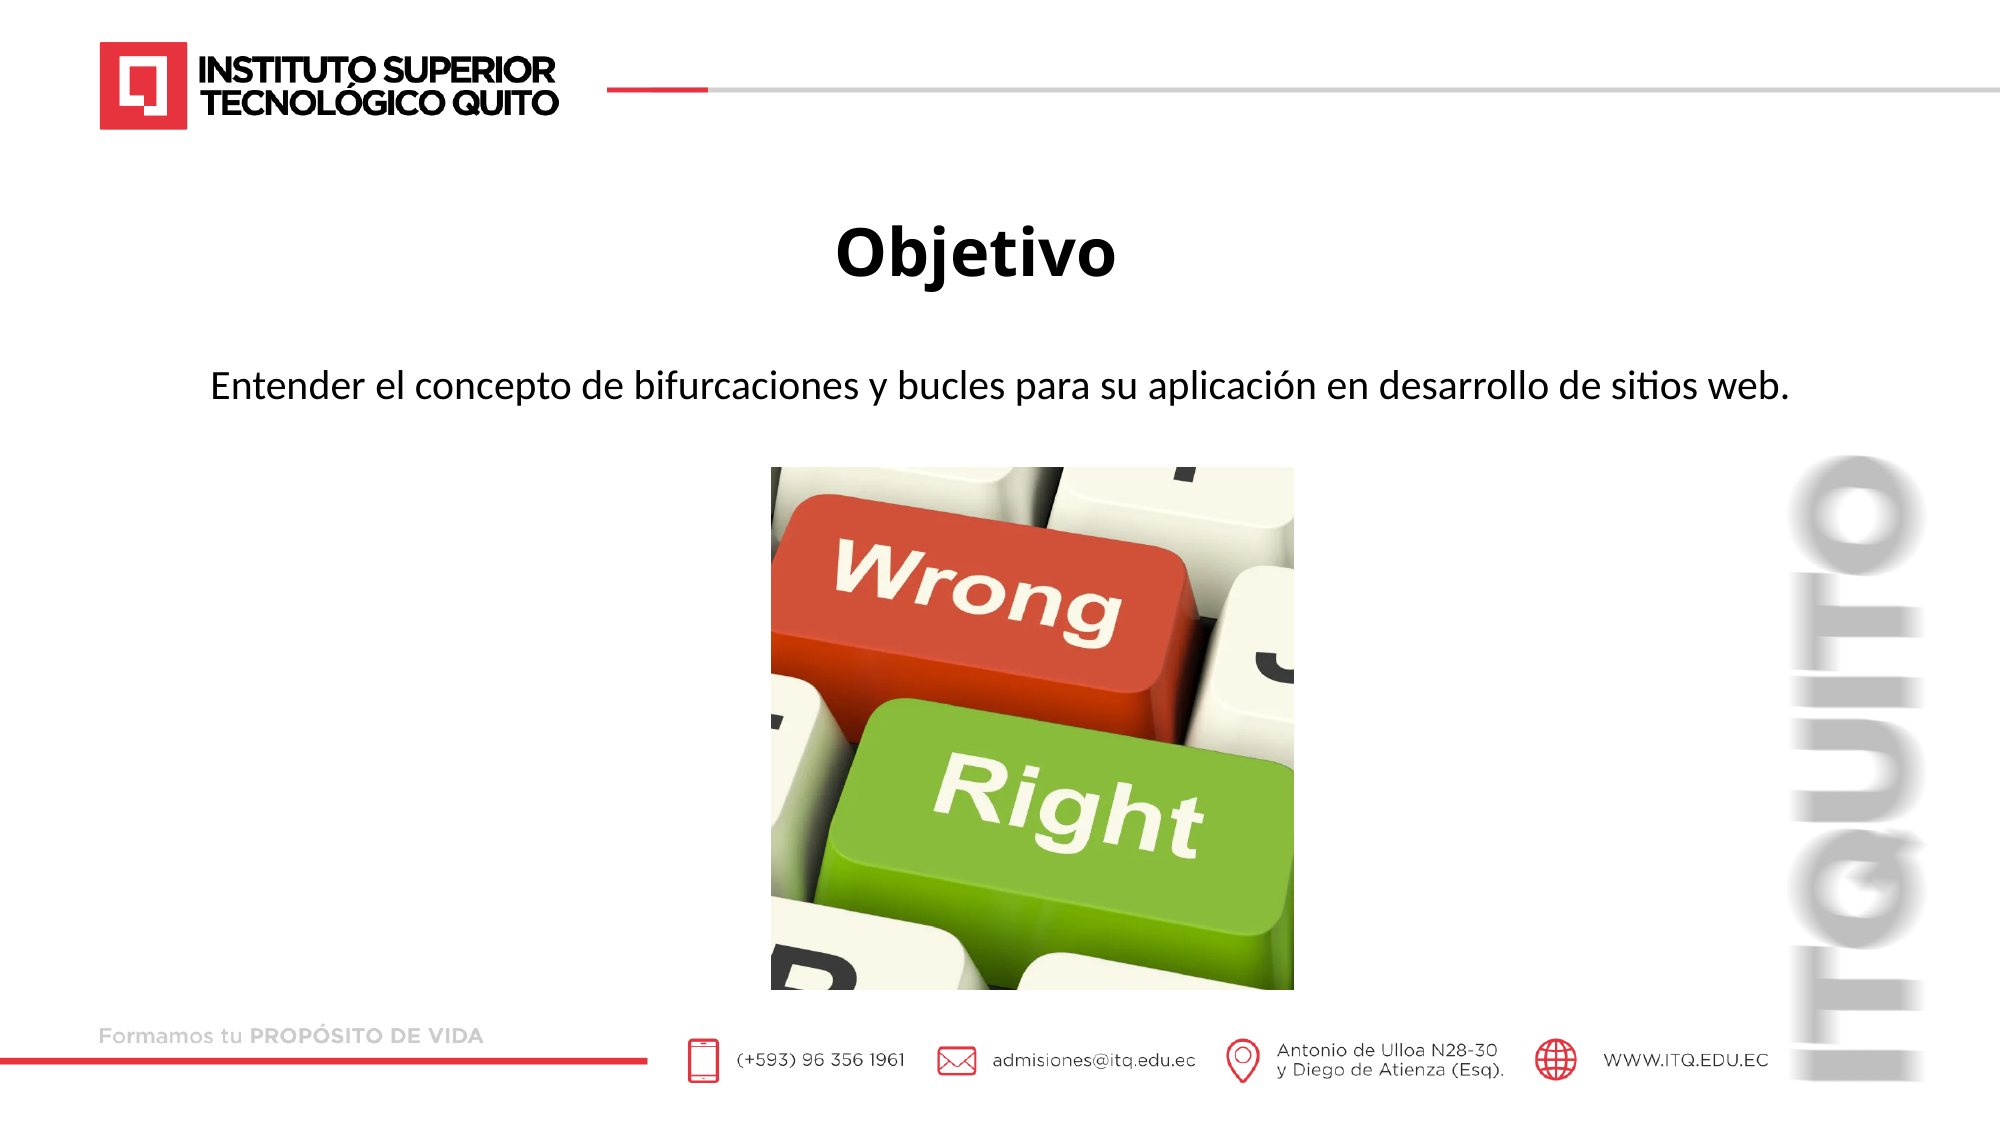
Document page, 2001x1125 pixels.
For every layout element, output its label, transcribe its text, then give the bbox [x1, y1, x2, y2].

title Objetivo [56, 231, 1897, 280]
picture [0, 42, 2000, 1083]
list Entender el concepto de bifurcaciones y bucles para su aplicación en desarrollo de sitios web. [80, 355, 1922, 468]
